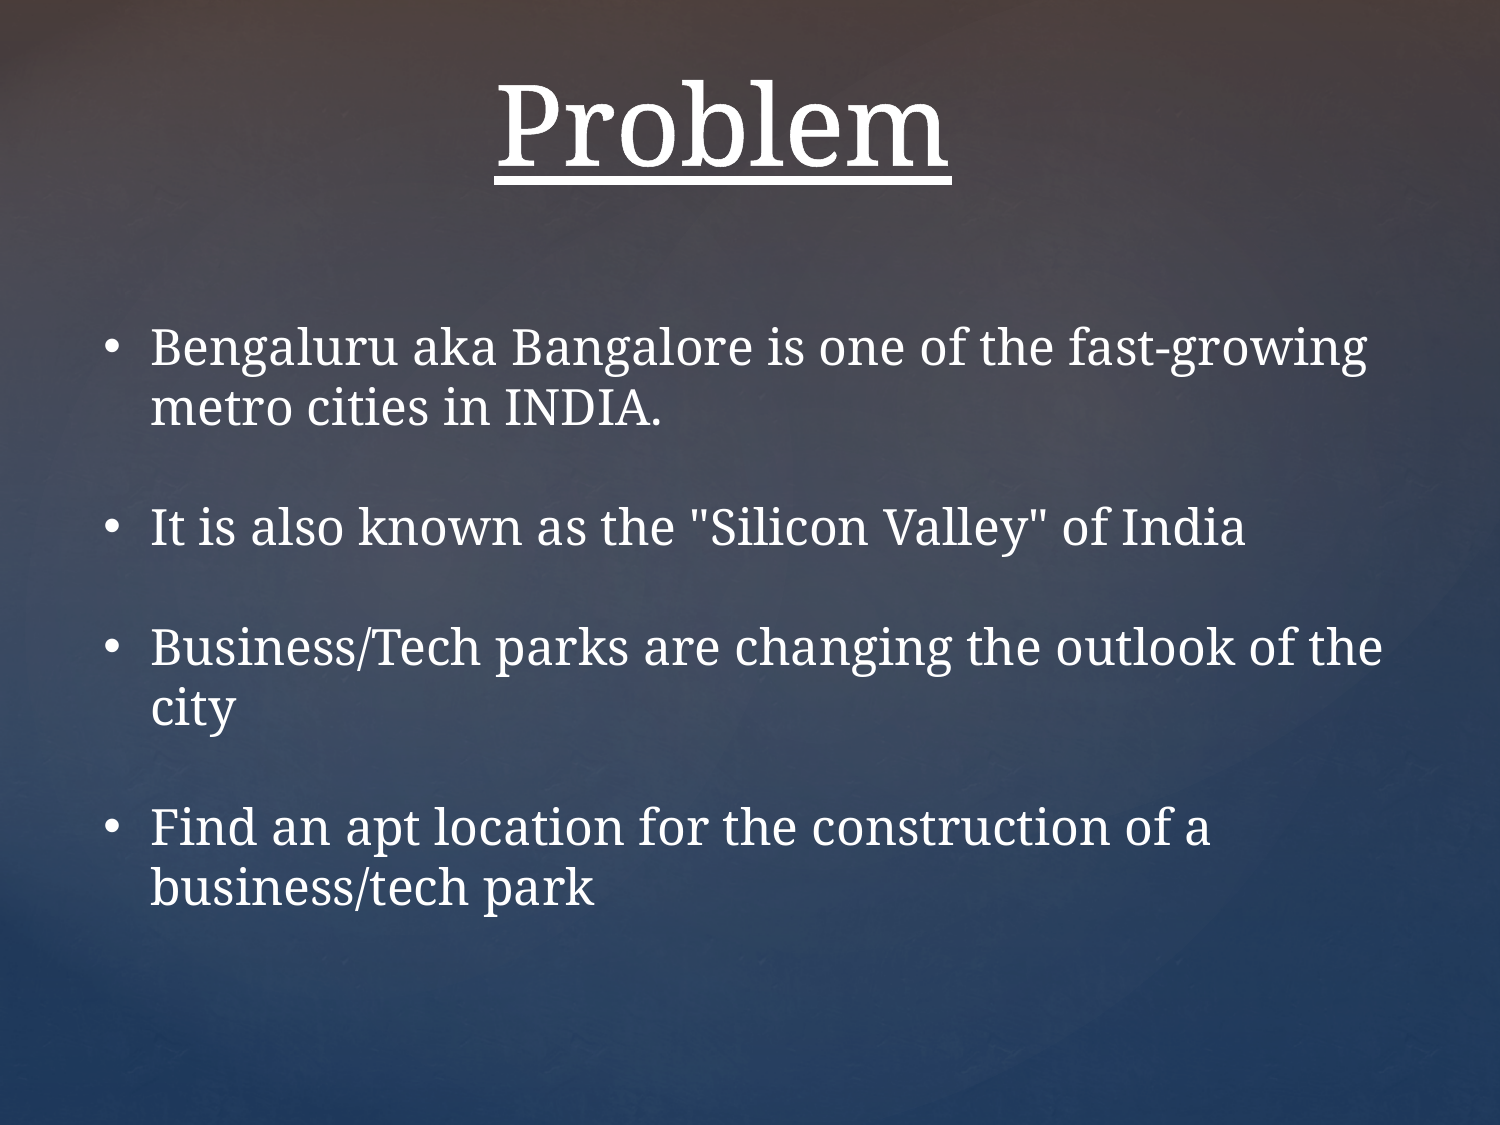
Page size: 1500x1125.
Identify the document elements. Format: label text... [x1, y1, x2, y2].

text_box Bengaluru aka Bangalore is one of the fast-growing metro cities in INDIA. It is also known as the "Silicon Valley" of India Business/Tech parks are changing the outlook of the city Find an apt location for the construction of a business/tech park [88, 307, 1436, 923]
text_box Problem [479, 45, 996, 196]
